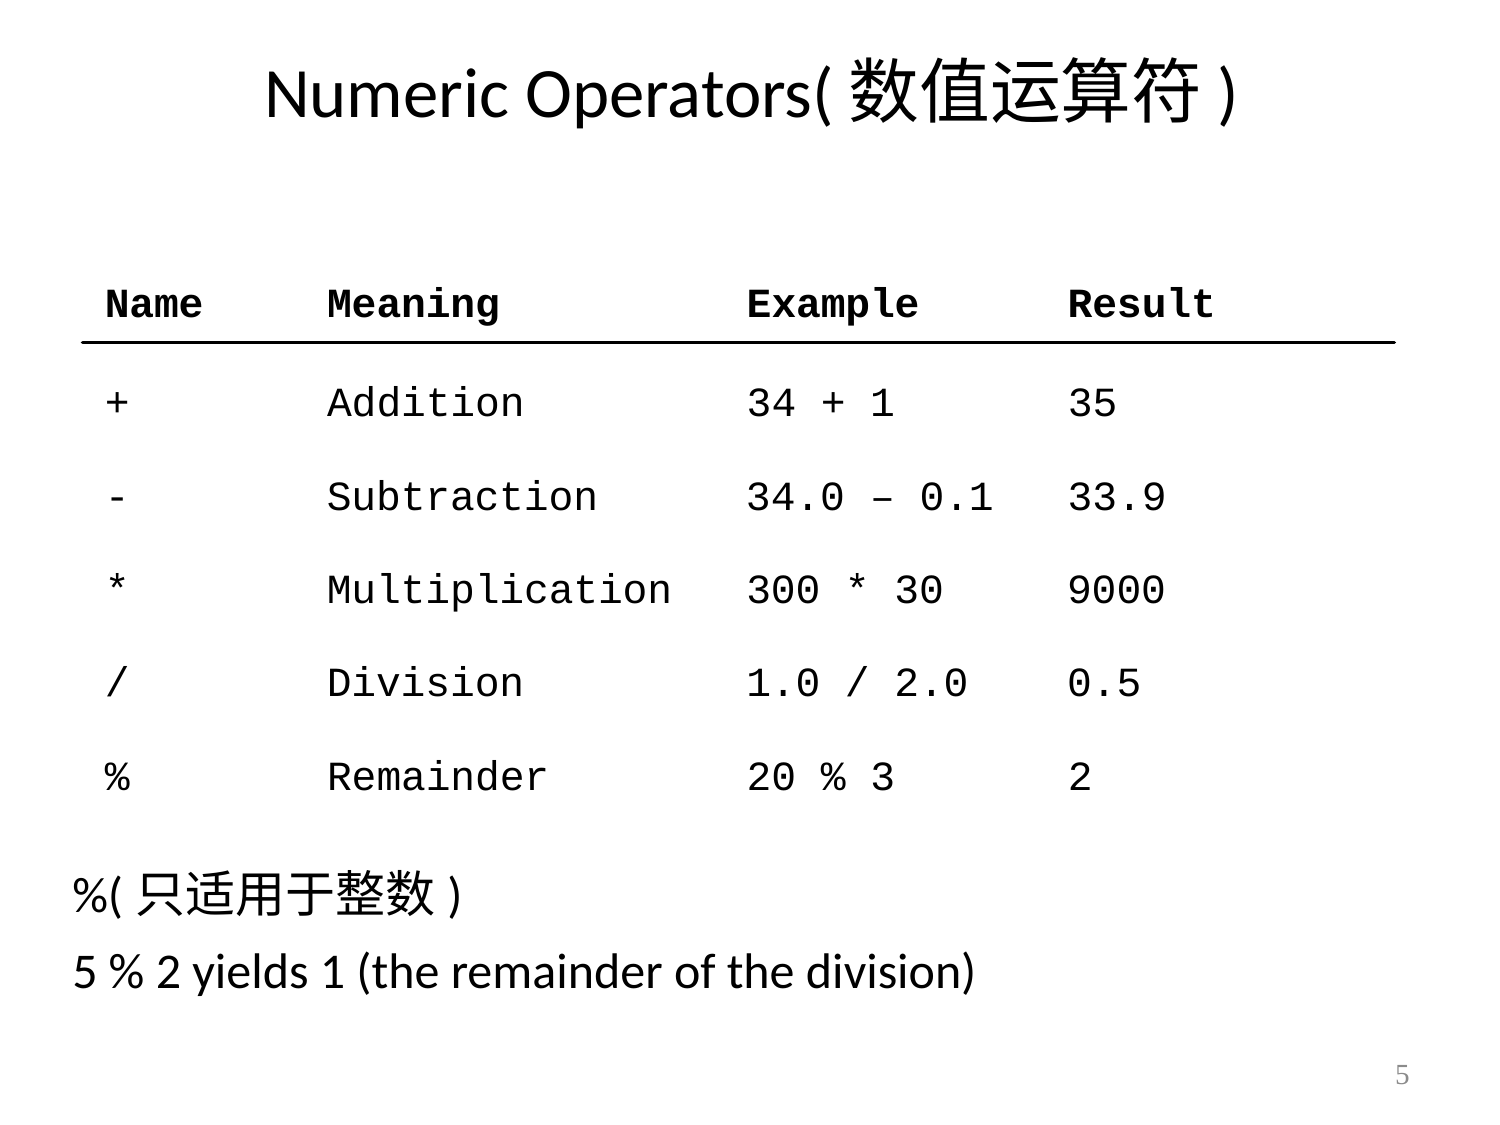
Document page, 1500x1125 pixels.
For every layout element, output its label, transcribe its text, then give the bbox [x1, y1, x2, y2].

title Numeric Operators(数值运算符) [113, 39, 1389, 140]
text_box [57, 234, 1443, 849]
text_box %(只适用于整数) 5 % 2 yields 1 (the remainder of the division) [57, 861, 1456, 1073]
slide_number 5 [1074, 1073, 1425, 1103]
